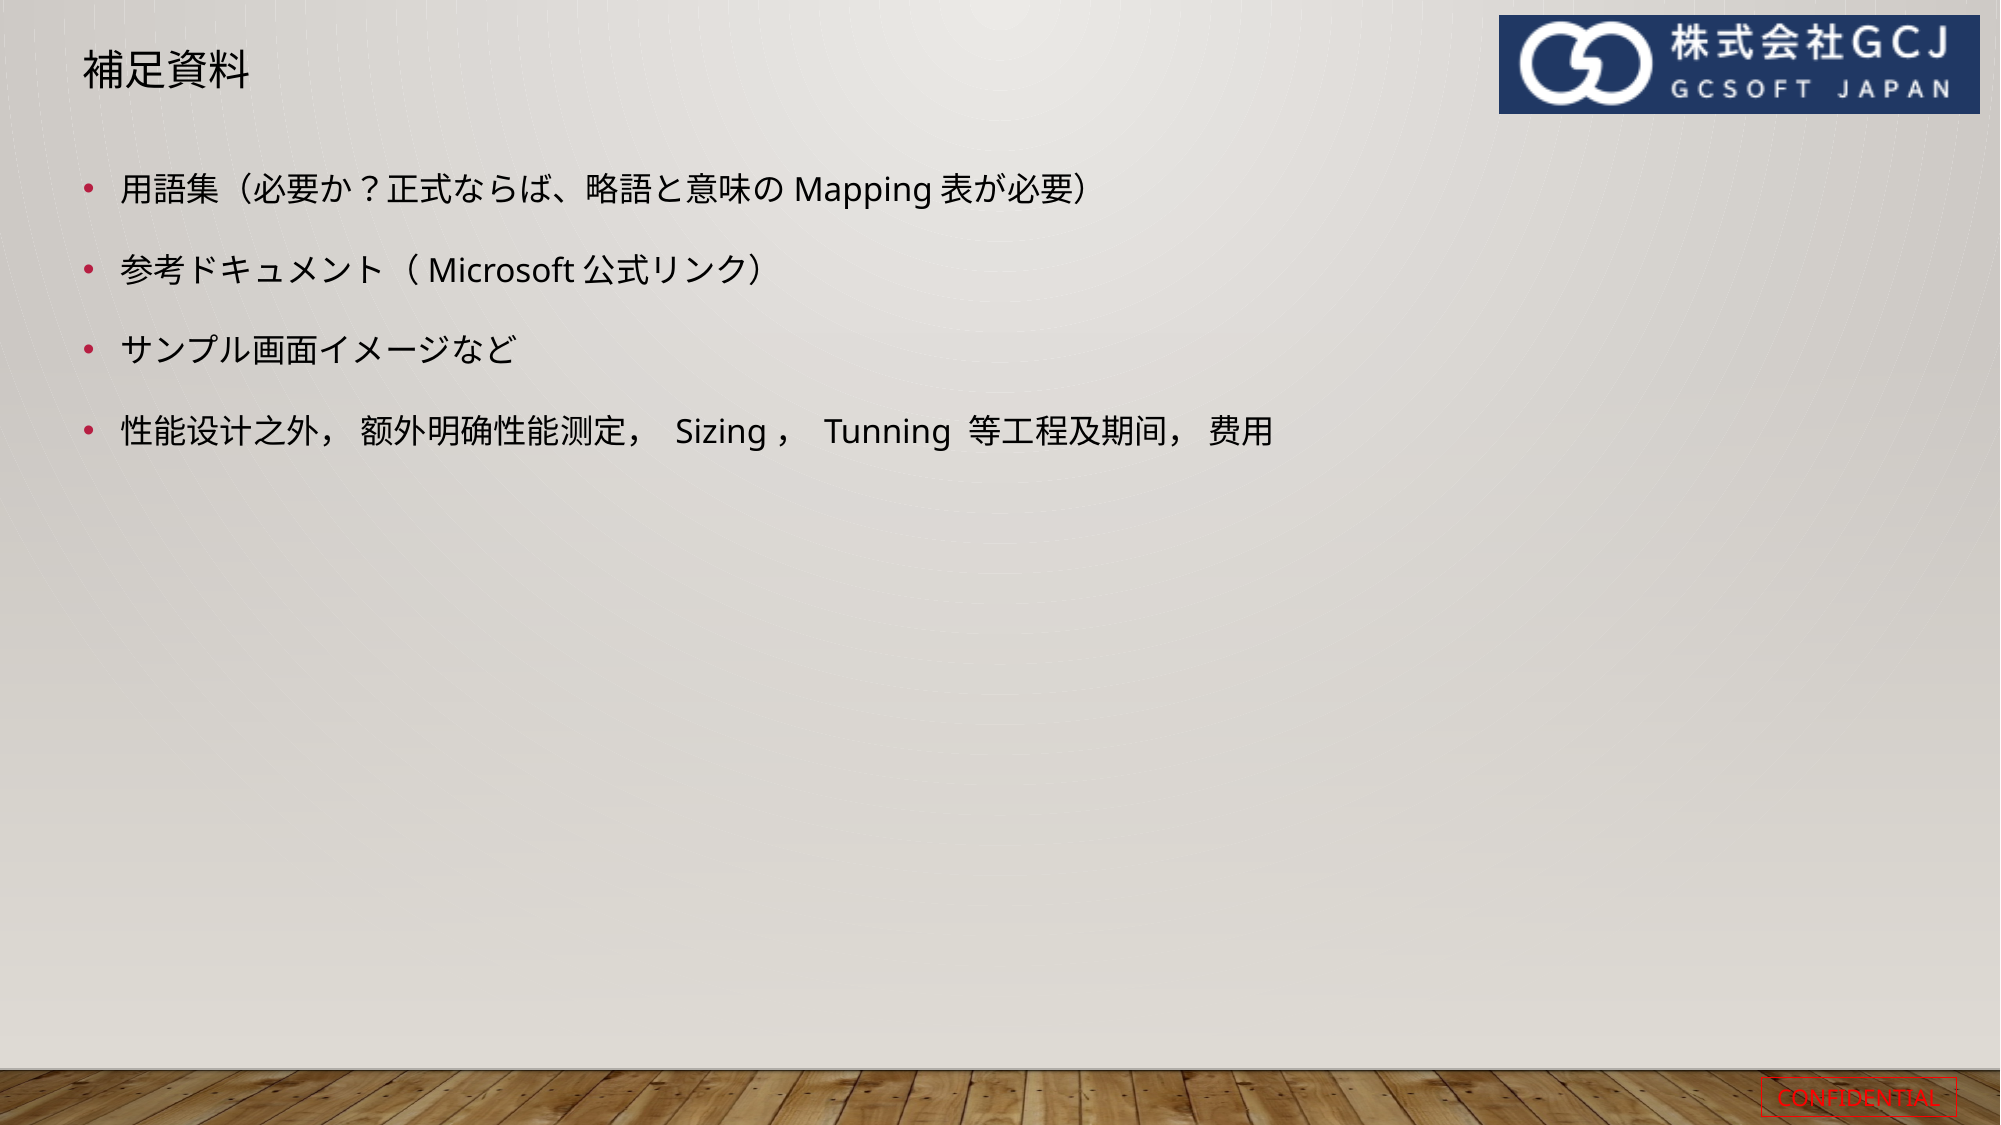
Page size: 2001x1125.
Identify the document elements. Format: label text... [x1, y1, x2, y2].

list 用語集（必要か？正式ならば、略語と意味のMapping表が必要） 参考ドキュメント（Microsoft公式リンク） サンプル画面イメージなど 性能设计之外， 额外明确性能测定， Sizing， Tunning 等工程及期间， 费用 [67, 140, 1963, 1024]
picture [0, 1070, 2000, 1125]
picture [1499, 15, 1980, 114]
title 補足資料 [67, 41, 1598, 103]
